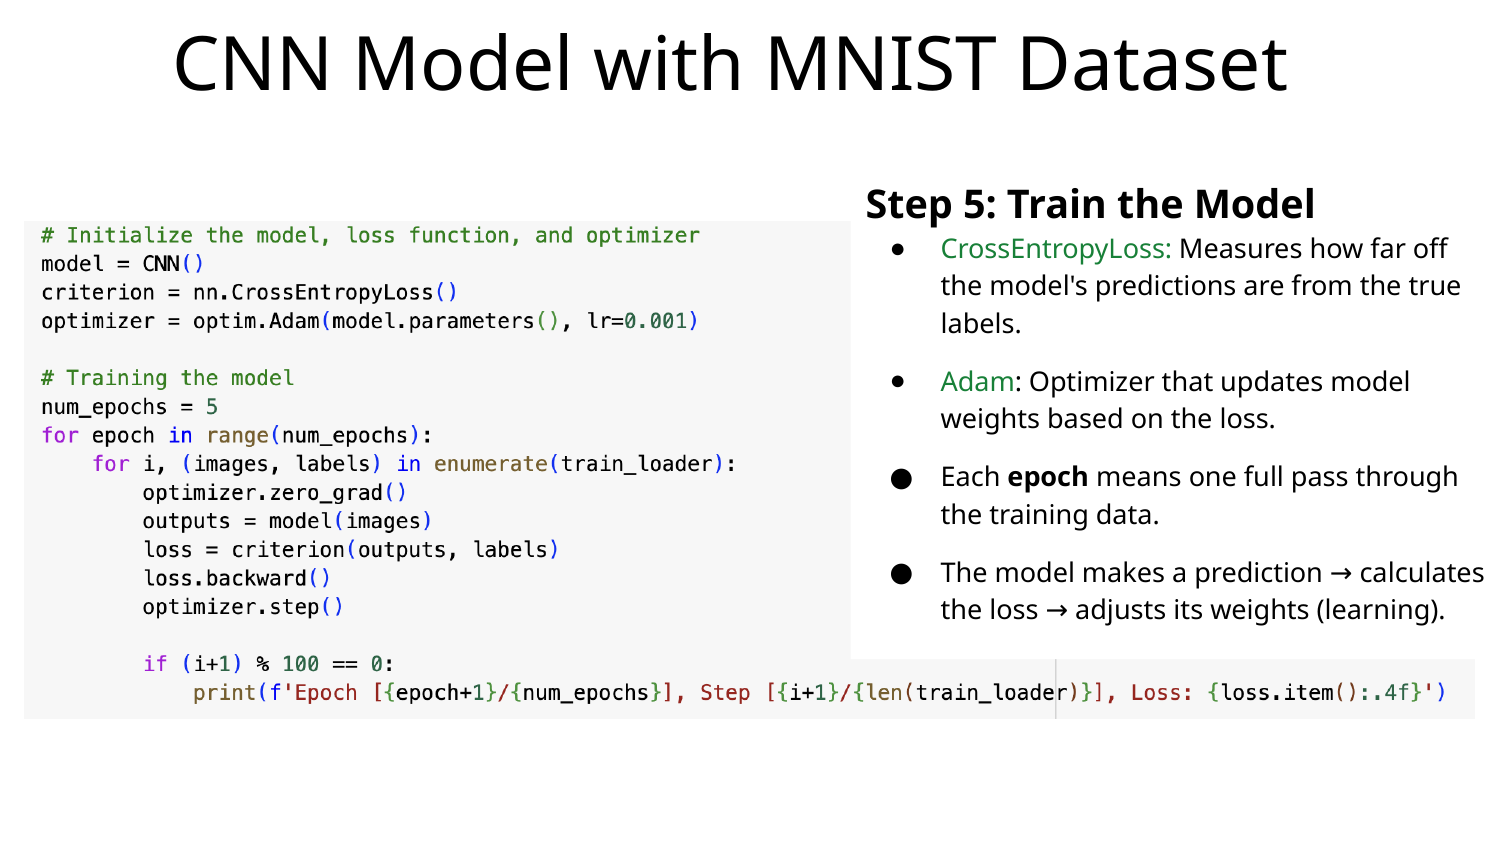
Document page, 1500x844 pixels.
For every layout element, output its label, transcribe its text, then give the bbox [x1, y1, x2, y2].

picture [24, 221, 1476, 719]
title CNN Model with MNIST Dataset [31, 0, 1430, 197]
text_box Step 5: Train the Model CrossEntropyLoss: Measures how far off the model's predictions are from the true labels. Adam: Optimizer that updates model weights based on the loss. Each epoch means one full pass through the training data. The model makes a prediction → calculates the loss → adjusts its weights (learning). [850, 140, 1500, 660]
